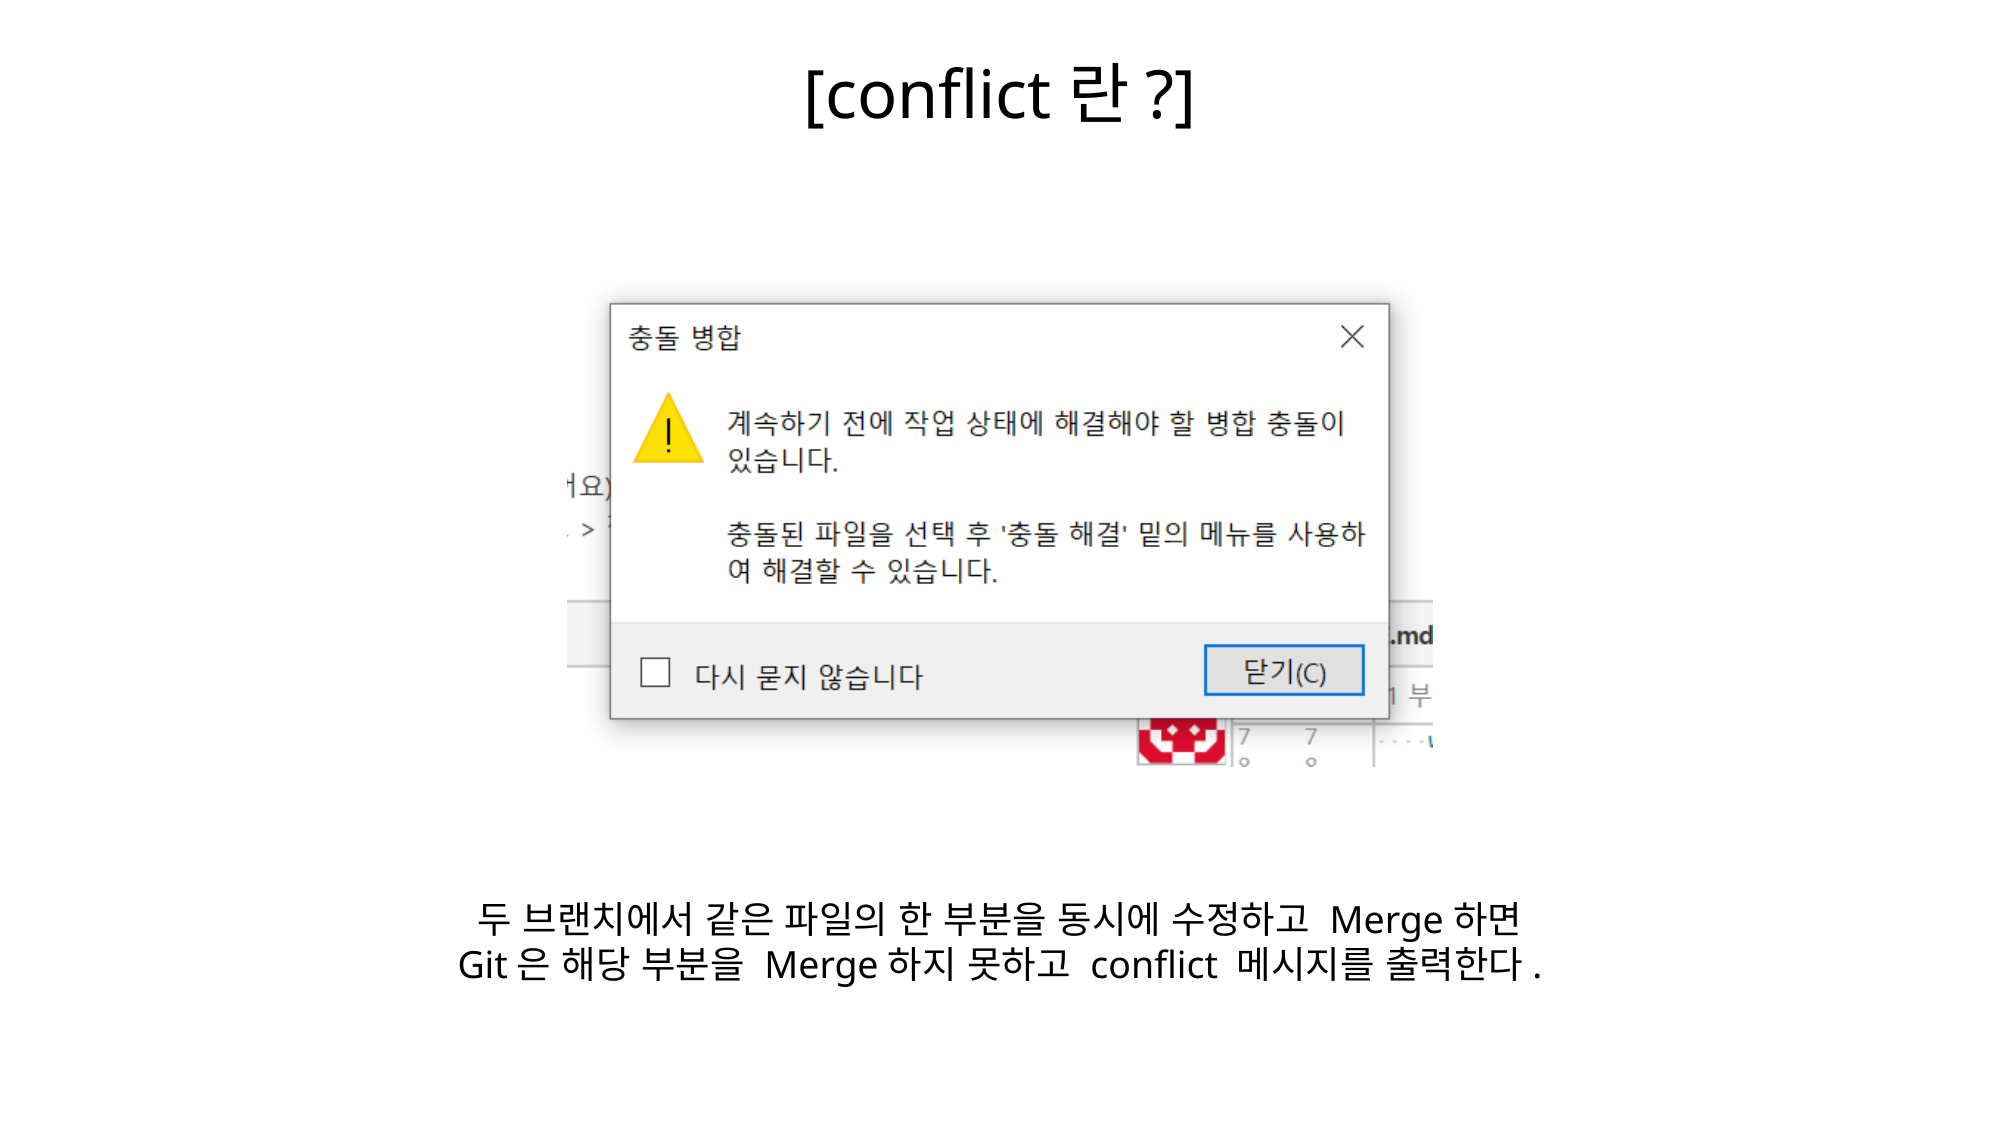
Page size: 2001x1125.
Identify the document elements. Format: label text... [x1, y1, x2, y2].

text_box [conflict란?] [788, 45, 1212, 140]
text_box 두 브랜치에서 같은 파일의 한 부분을 동시에 수정하고 Merge하면 Git은 해당 부분을 Merge하지 못하고 conflict 메시지를 출력한다. [442, 888, 1558, 994]
picture [567, 262, 1433, 767]
